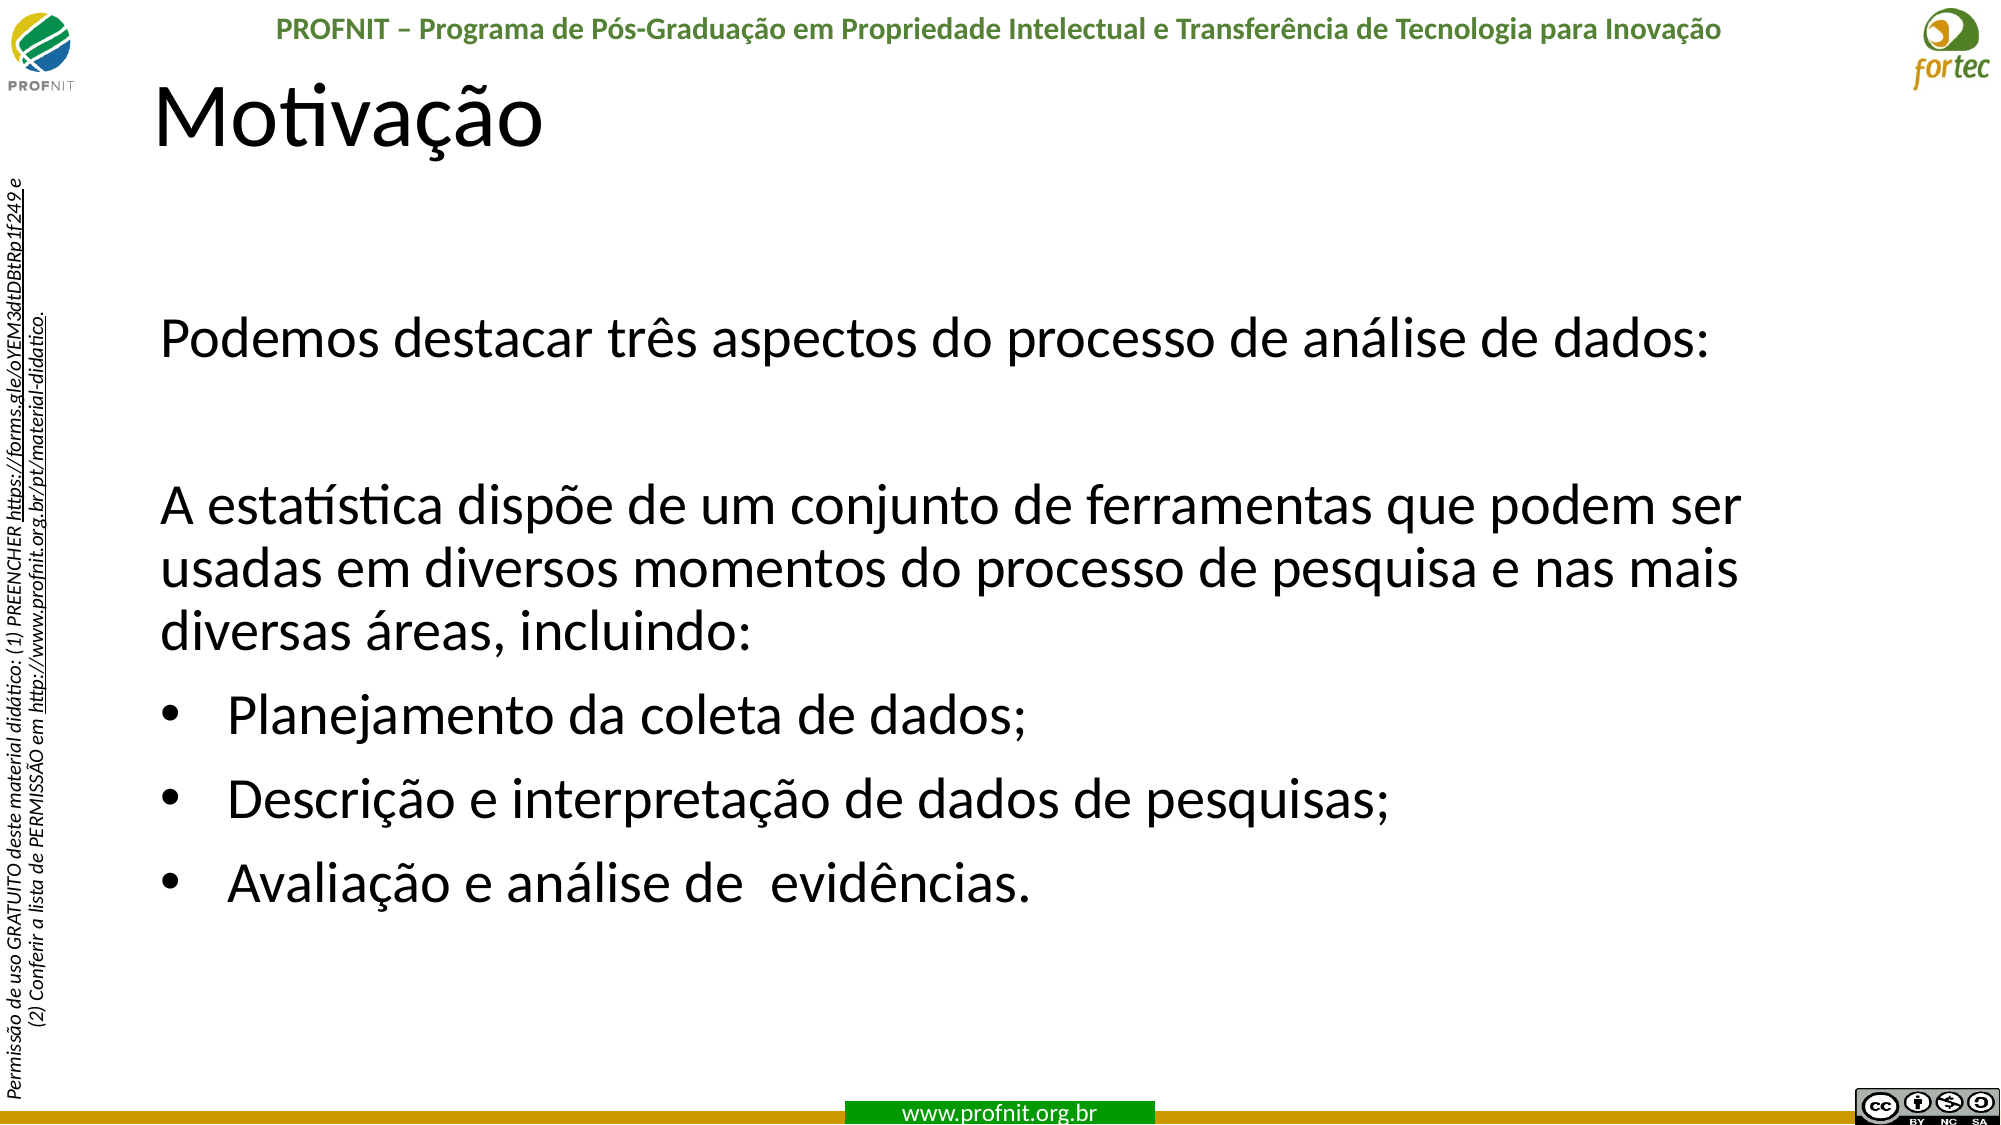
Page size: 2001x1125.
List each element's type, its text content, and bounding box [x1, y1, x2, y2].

title Motivação [137, 59, 1863, 278]
picture [8, 12, 75, 91]
picture [1855, 1088, 2000, 1125]
list Podemos destacar três aspectos do processo de análise de dados: A estatística dispõe de um conjunto de ferramentas que podem ser usadas em diversos momentos do processo de pesquisa e nas mais diversas áreas, incluindo: Planejamento da coleta de dados; Descrição e interpretação de dados de pesquisas; Avaliação e análise de evidências. [137, 299, 1863, 1014]
picture [1913, 8, 1990, 91]
